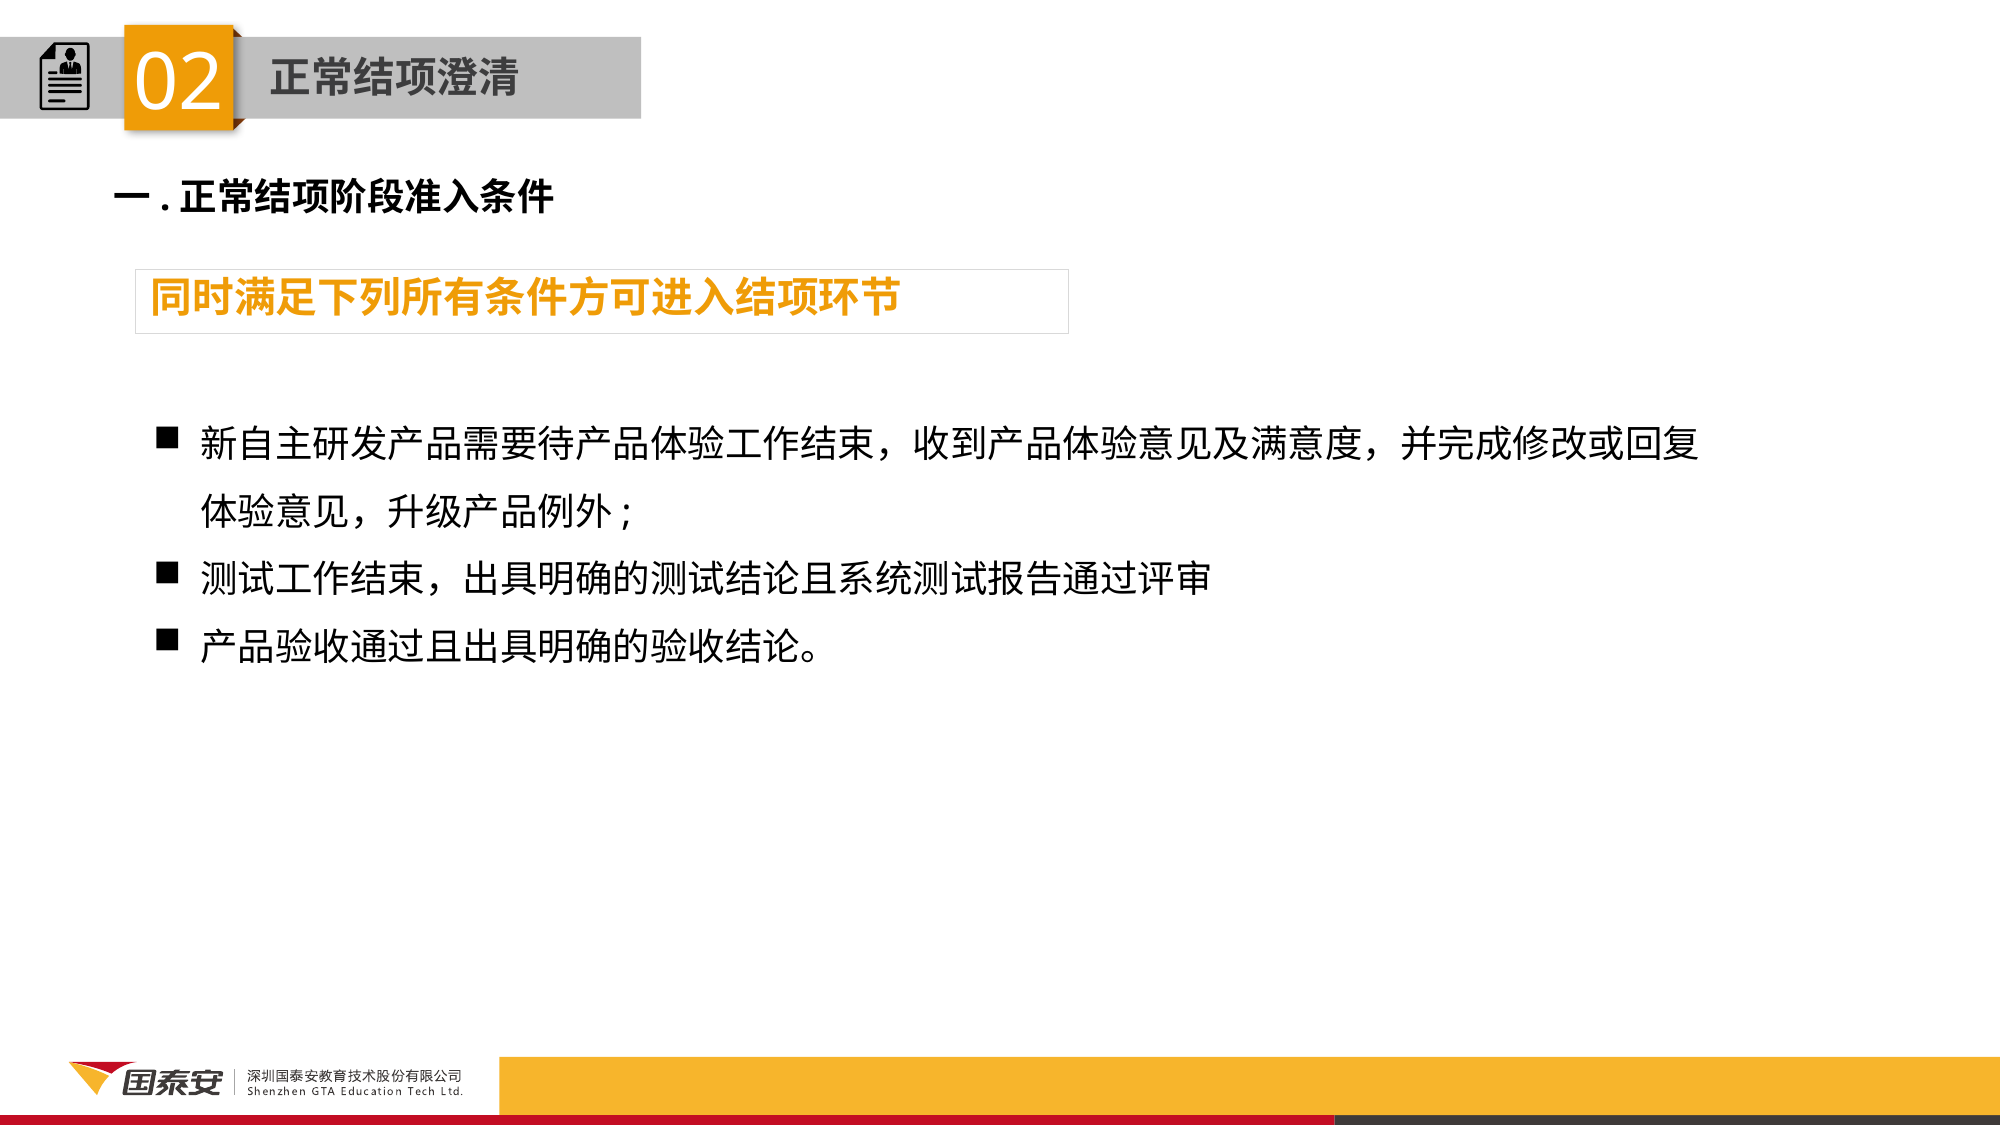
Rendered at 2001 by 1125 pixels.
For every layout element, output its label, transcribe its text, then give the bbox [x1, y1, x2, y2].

text_box [113, 259, 1938, 580]
text_box 一.正常结项阶段准入条件 [98, 165, 570, 226]
text_box 新自主研发产品需要待产品体验工作结束，收到产品体验意见及满意度，并完成修改或回复体验意见，升级产品例外; 测试工作结束，出具明确的测试结论且系统测试报告通过评审 产品验收通过且出具明确的验收结论。 [138, 390, 1726, 628]
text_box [0, 24, 652, 131]
